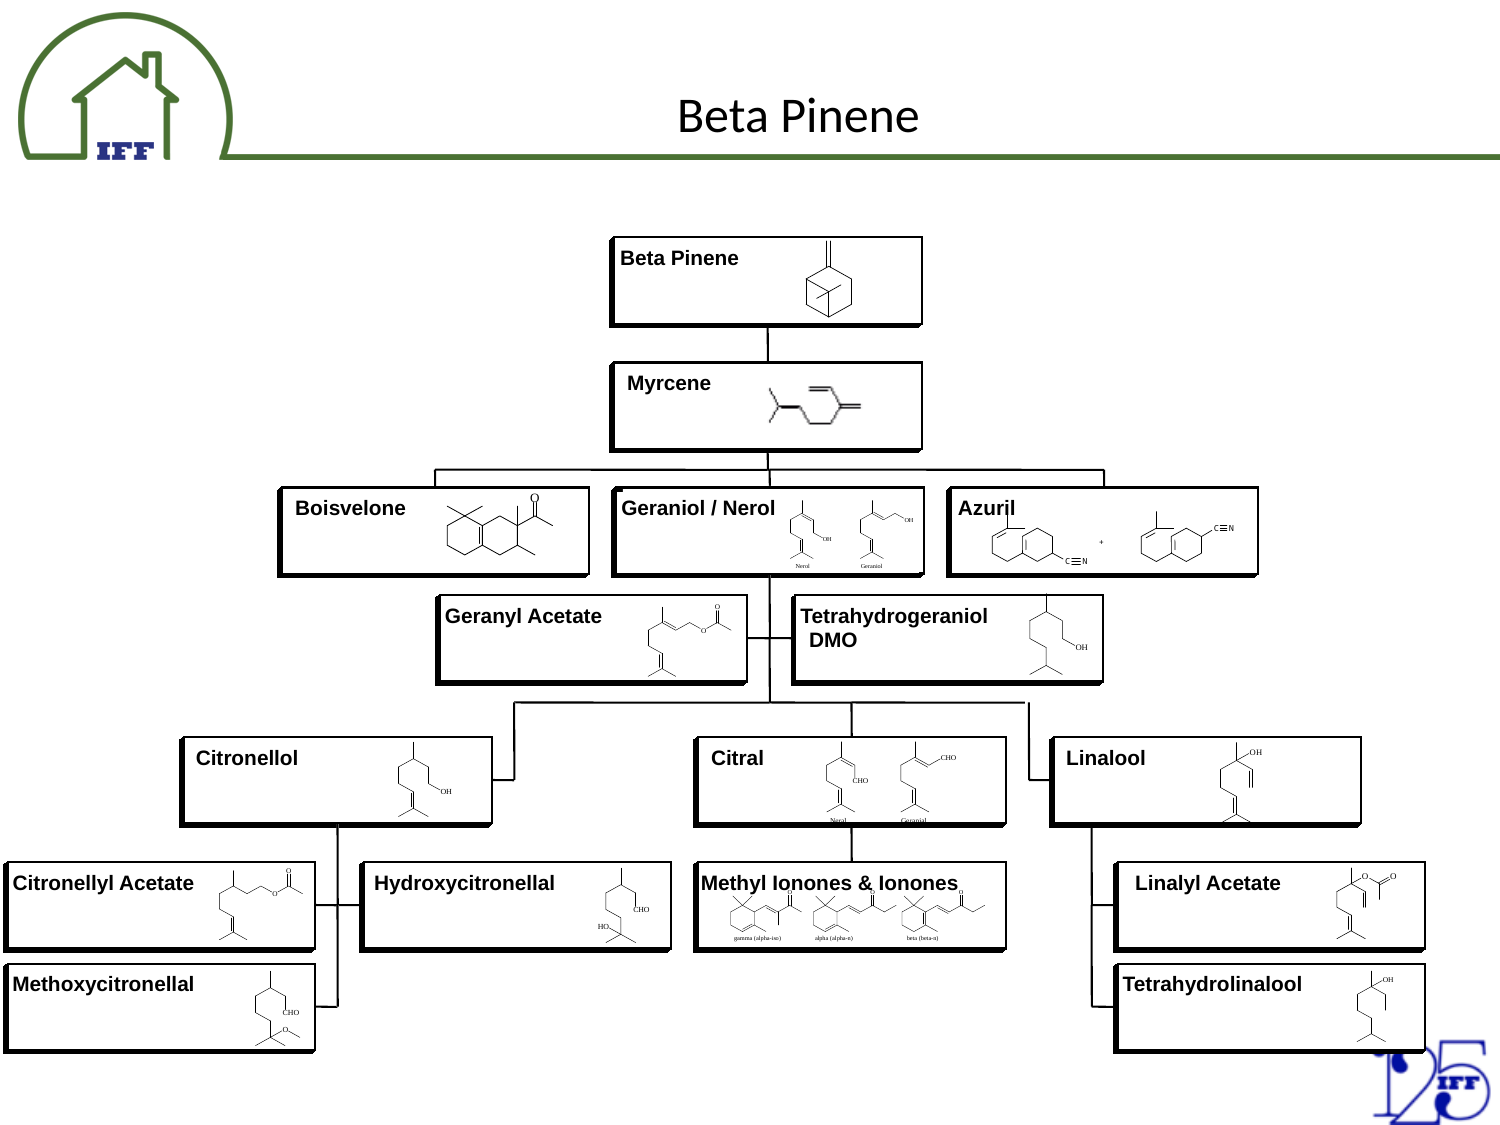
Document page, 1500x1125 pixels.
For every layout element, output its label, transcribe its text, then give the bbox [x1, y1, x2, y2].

title Beta Pinene [98, 62, 1499, 163]
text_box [3, 232, 1426, 1054]
picture [1370, 1037, 1494, 1125]
picture [0, 0, 1500, 166]
